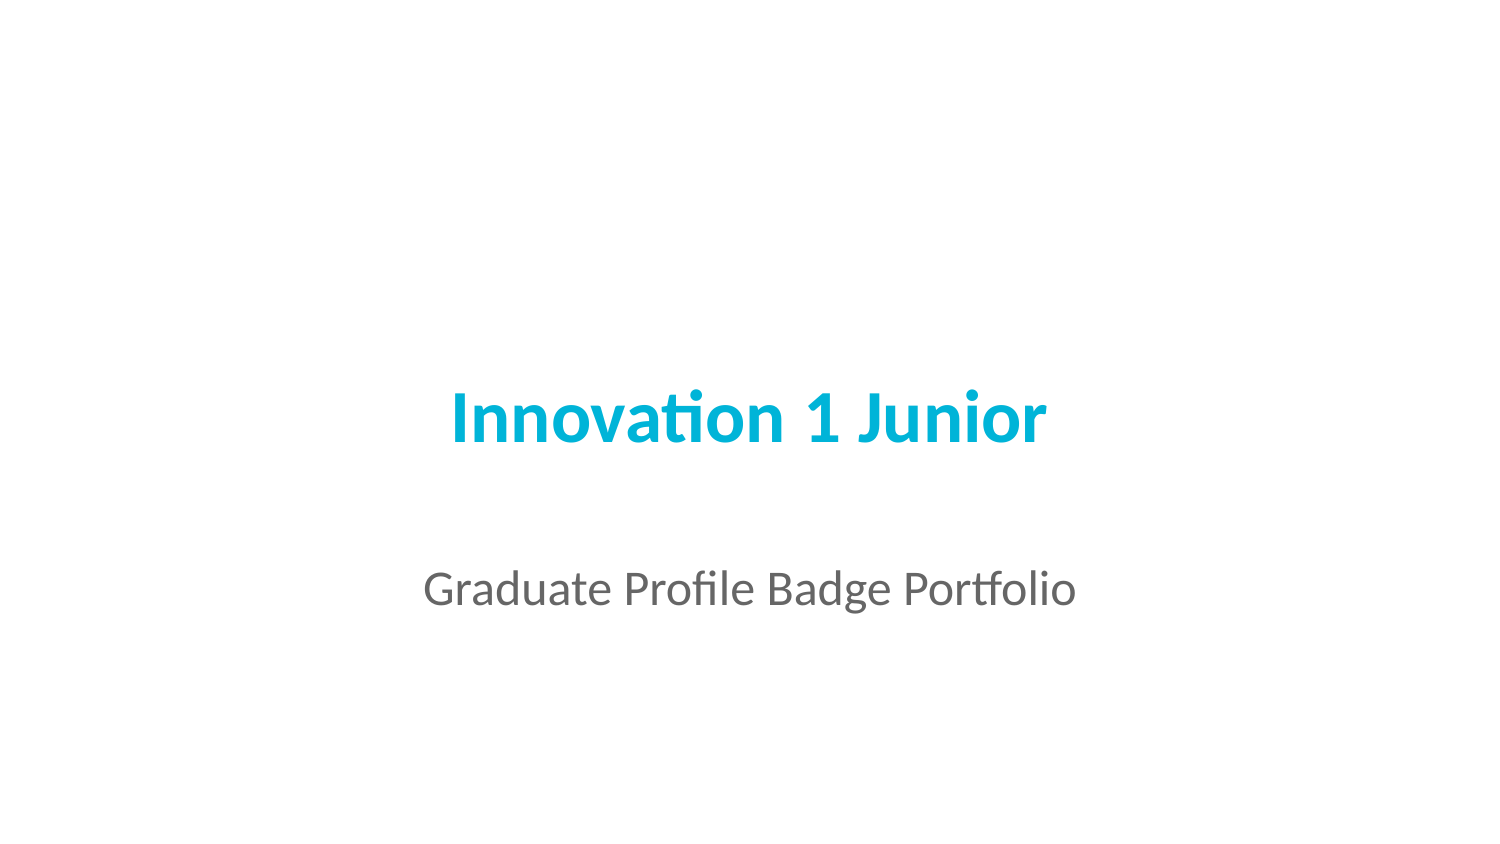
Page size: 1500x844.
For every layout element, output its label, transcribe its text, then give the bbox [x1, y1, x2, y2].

text_box Graduate Profile Badge Portfolio [149, 524, 1350, 645]
text_box Innovation 1 Junior [149, 299, 1350, 524]
